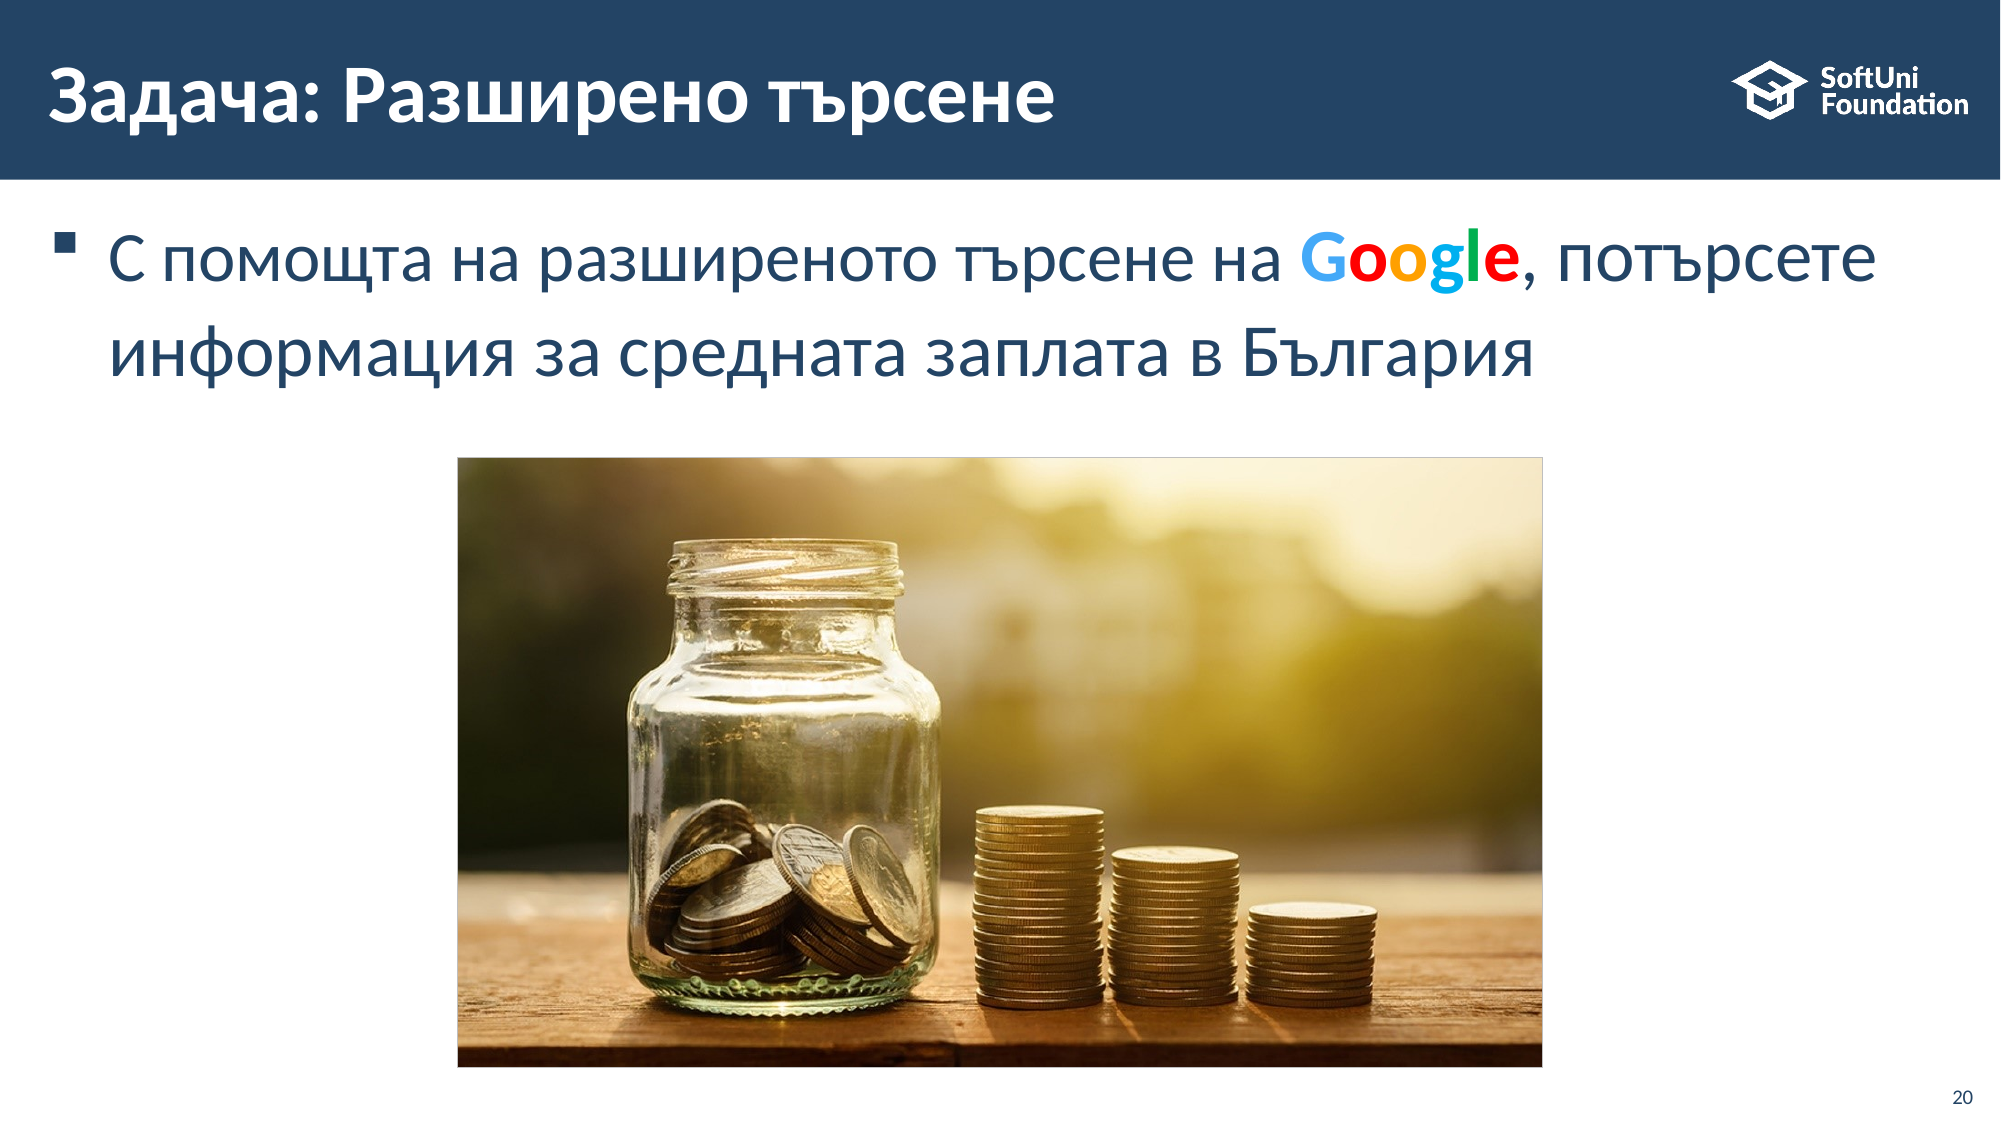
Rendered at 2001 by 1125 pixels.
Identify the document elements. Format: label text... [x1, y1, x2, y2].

list С помощта на разширеното търсене на Google, потърсете информация за средната заплата в България [31, 196, 1970, 1104]
picture [457, 456, 1543, 1068]
title Задача: Разширено търсене [31, 16, 1716, 162]
slide_number 20 [1927, 1067, 1989, 1117]
picture [1731, 60, 1968, 120]
